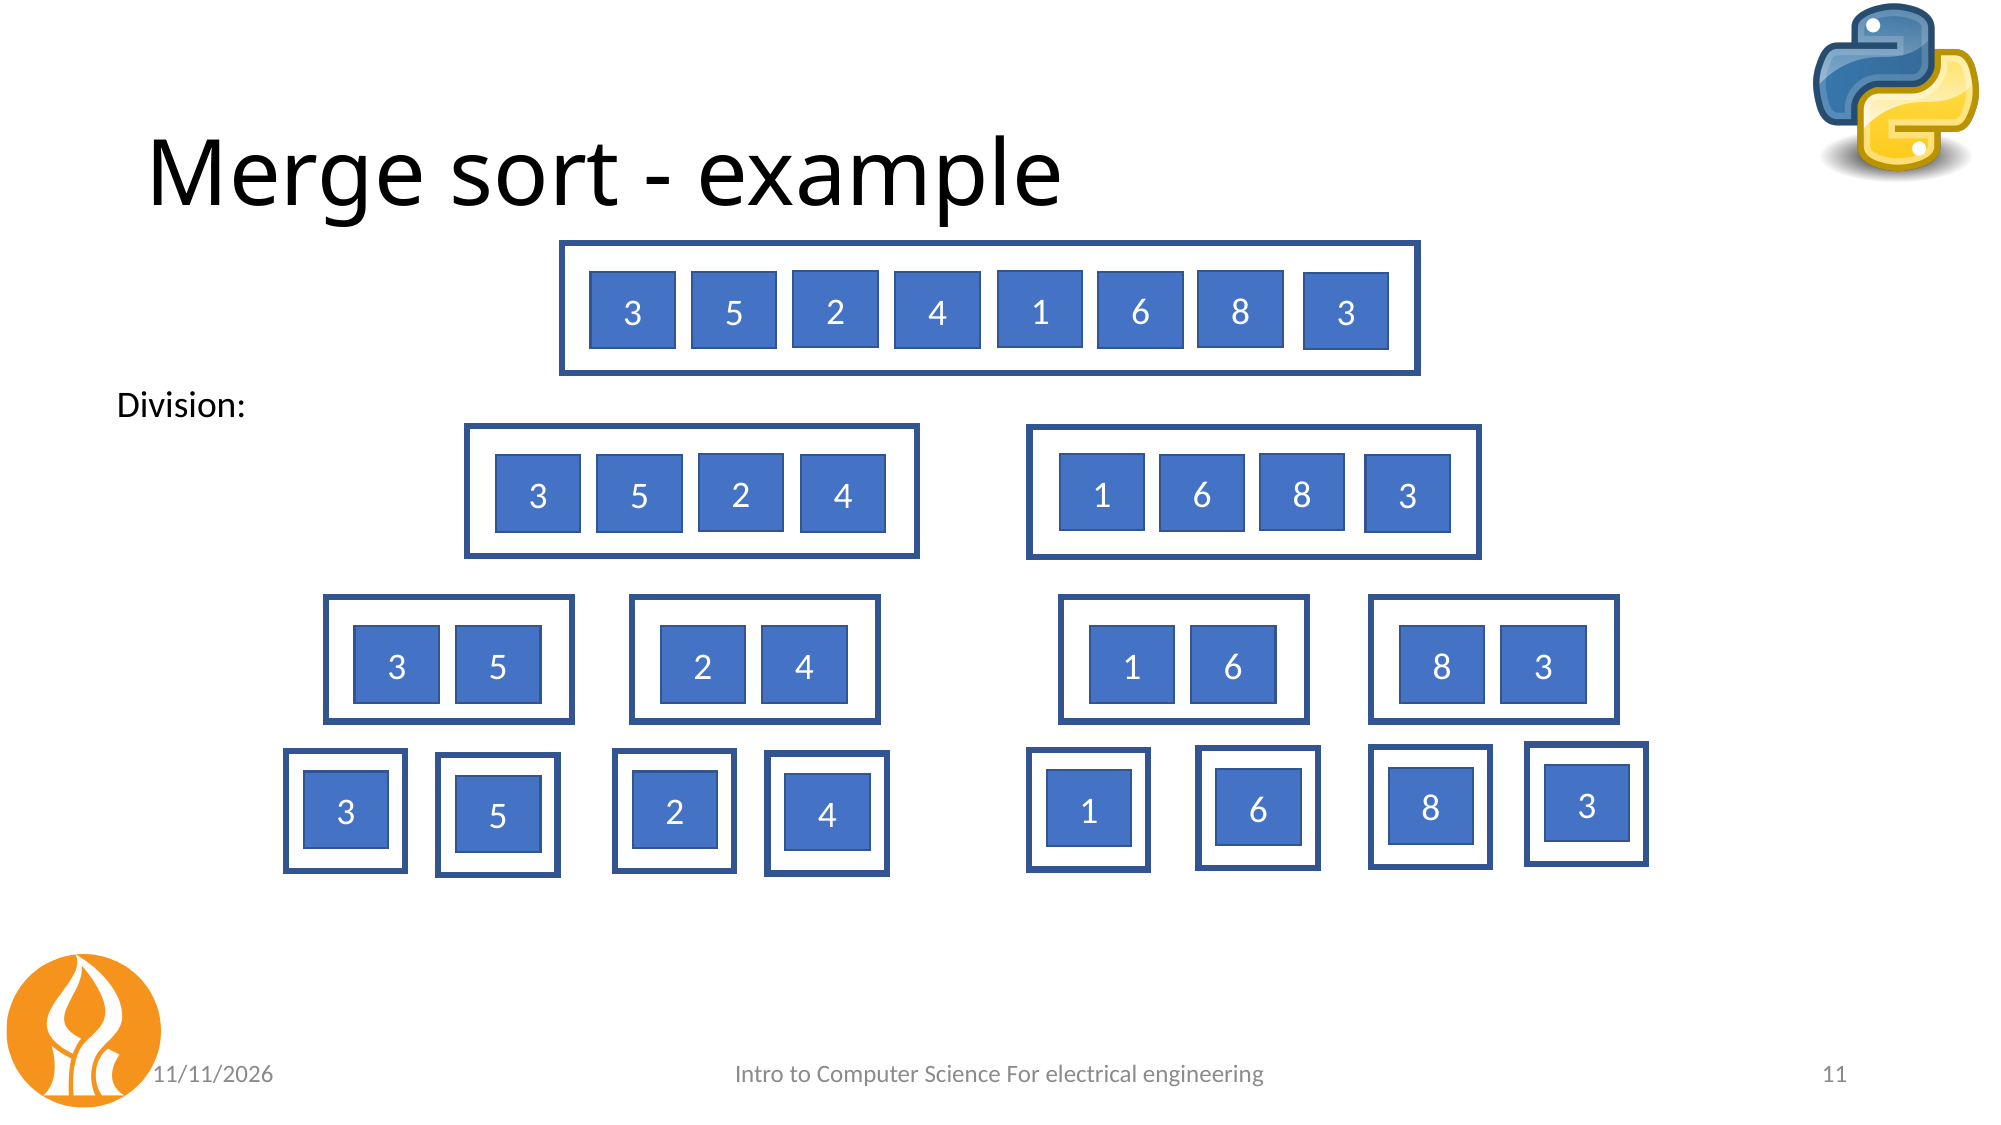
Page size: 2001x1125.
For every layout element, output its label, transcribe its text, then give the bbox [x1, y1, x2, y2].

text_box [1198, 748, 1318, 869]
text_box 4 [761, 625, 848, 704]
picture [1802, 0, 1990, 187]
text_box [1028, 426, 1480, 558]
text_box 3 [495, 454, 581, 533]
text_box 2 [792, 270, 879, 348]
text_box 1 [997, 270, 1083, 348]
text_box 5 [455, 625, 542, 704]
text_box Division: [102, 372, 262, 433]
text_box 6 [1190, 625, 1277, 704]
text_box 3 [589, 271, 676, 349]
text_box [1370, 746, 1491, 867]
text_box 5 [596, 454, 683, 533]
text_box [1028, 749, 1149, 870]
text_box 4 [800, 454, 886, 533]
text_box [1526, 744, 1647, 865]
text_box [1370, 596, 1618, 723]
footer Intro to Computer Science For electrical engineering [662, 1042, 1338, 1103]
text_box [631, 596, 879, 723]
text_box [767, 753, 887, 874]
text_box 4 [894, 271, 981, 349]
text_box [325, 596, 573, 723]
text_box 8 [1399, 625, 1485, 704]
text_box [614, 750, 735, 871]
text_box 3 [1500, 625, 1587, 704]
text_box 3 [353, 625, 440, 704]
text_box 8 [1197, 270, 1284, 348]
text_box 6 [1097, 271, 1184, 349]
text_box 2 [660, 625, 746, 704]
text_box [438, 755, 558, 875]
text_box [1060, 596, 1308, 723]
text_box 2 [698, 453, 784, 532]
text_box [285, 750, 406, 871]
slide_number 11 [1412, 1042, 1863, 1103]
text_box [466, 425, 918, 557]
picture [1, 948, 165, 1111]
text_box 5 [691, 271, 777, 349]
text_box [561, 242, 1419, 374]
text_box 3 [1303, 272, 1389, 350]
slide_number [137, 1042, 588, 1103]
title Merge sort - example [130, 67, 1856, 285]
text_box 1 [1089, 625, 1175, 704]
